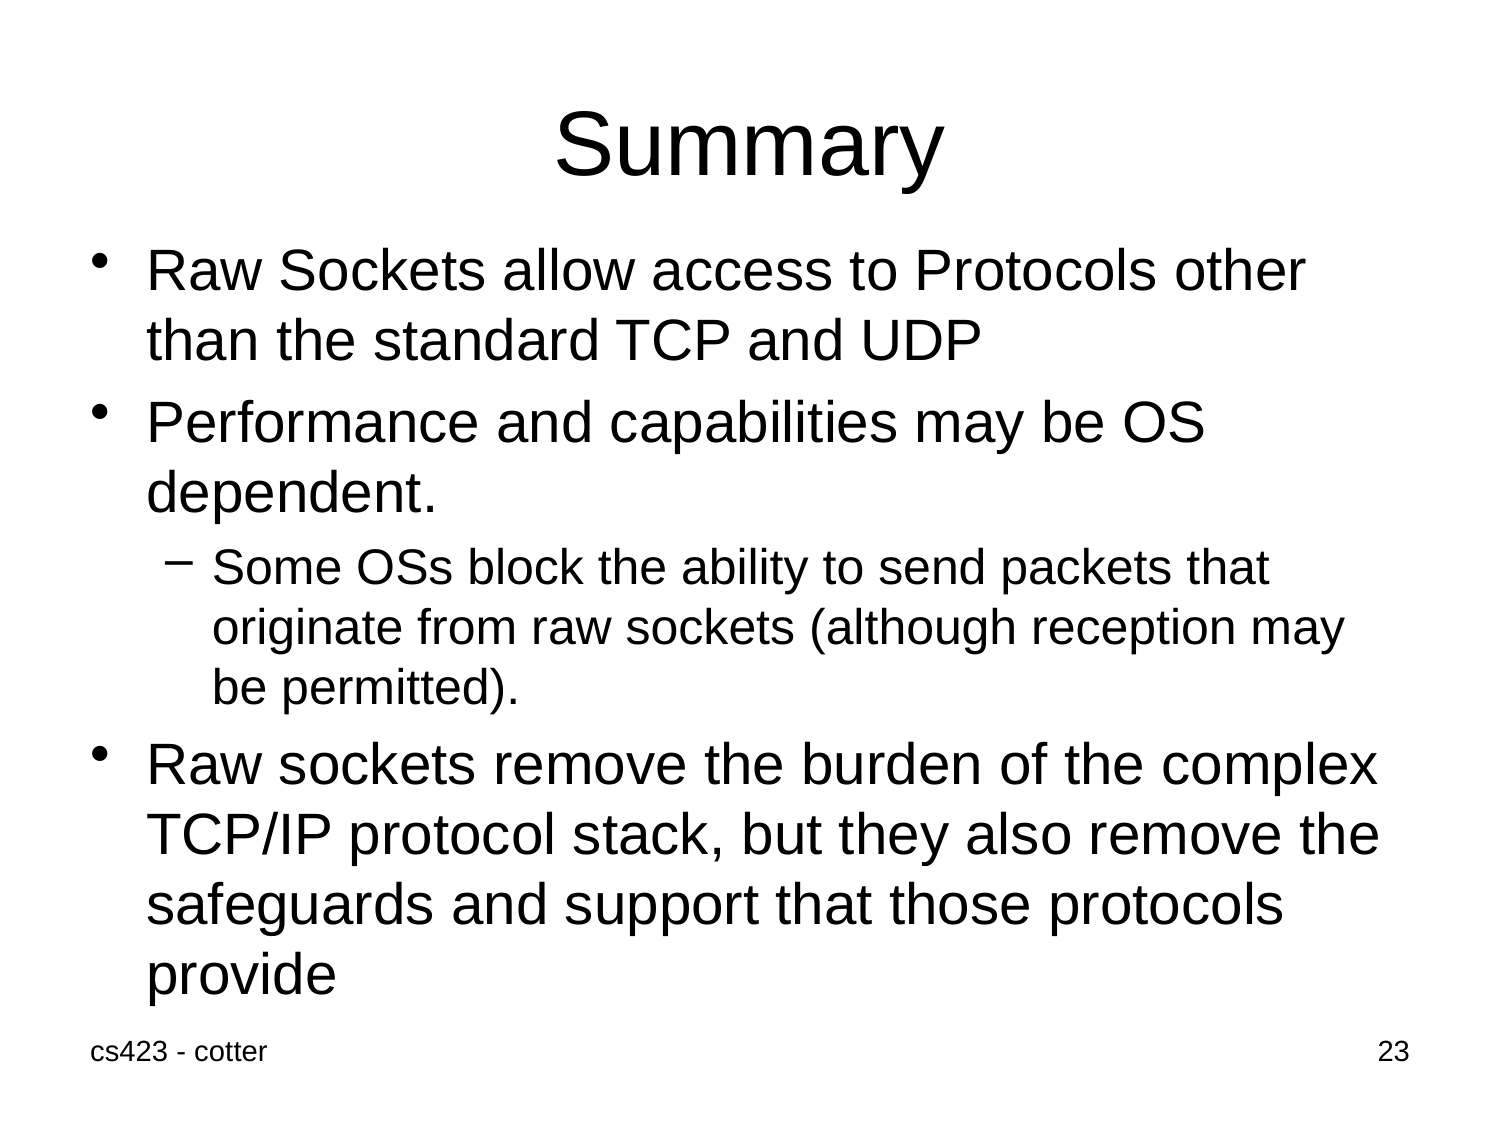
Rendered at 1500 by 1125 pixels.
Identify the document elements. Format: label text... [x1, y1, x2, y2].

slide_number cs423 - cotter [74, 1024, 426, 1103]
slide_number 23 [1074, 1024, 1426, 1103]
title Summary [75, 45, 1425, 224]
list Raw Sockets allow access to Protocols other than the standard TCP and UDP Performance and capabilities may be OS dependent. Some OSs block the ability to send packets that originate from raw sockets (although reception may be permitted). Raw sockets remove the burden of the complex TCP/IP protocol stack, but they also remove the safeguards and support that those protocols provide [75, 224, 1425, 968]
